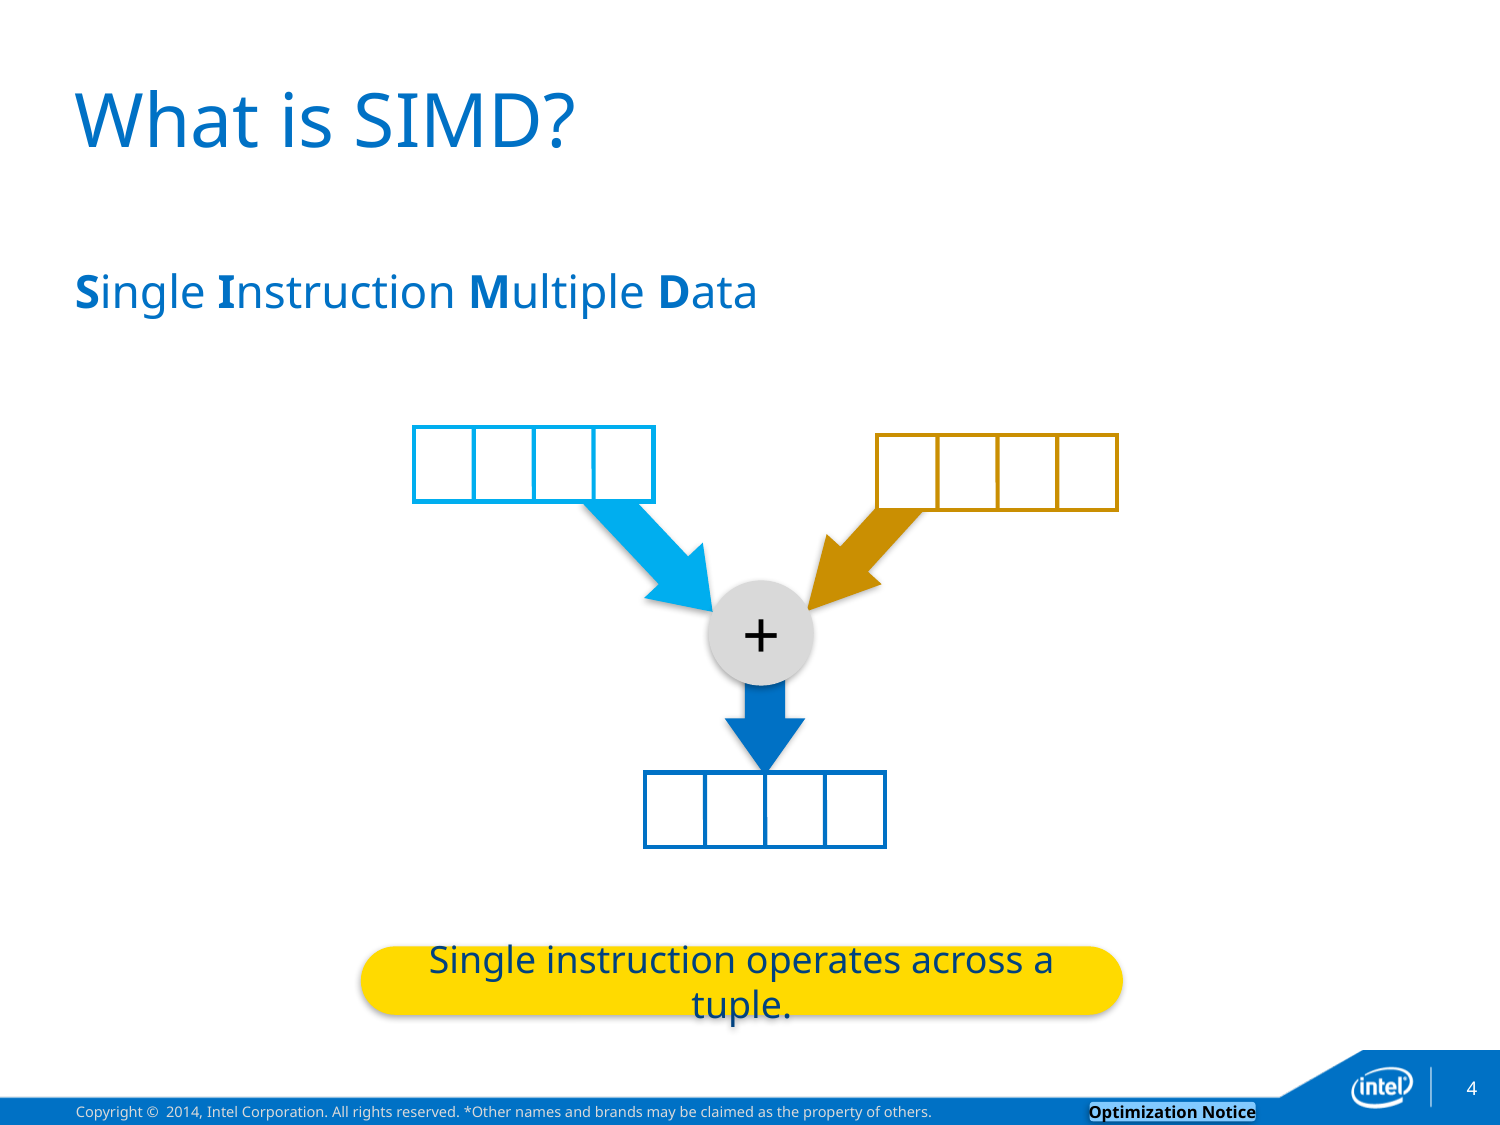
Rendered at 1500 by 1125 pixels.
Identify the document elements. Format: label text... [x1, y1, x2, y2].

text_box [808, 510, 918, 610]
text_box [723, 688, 807, 770]
picture [0, 1050, 1500, 1125]
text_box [644, 772, 886, 848]
text_box [588, 511, 713, 612]
slide_number 4 [1406, 1059, 1478, 1119]
title What is SIMD? [74, 72, 1425, 261]
text_box + [707, 579, 815, 687]
text_box Single instruction operates across a tuple. [360, 945, 1124, 1016]
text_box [877, 434, 1118, 511]
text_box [413, 426, 654, 502]
list Single Instruction Multiple Data [74, 262, 1160, 452]
